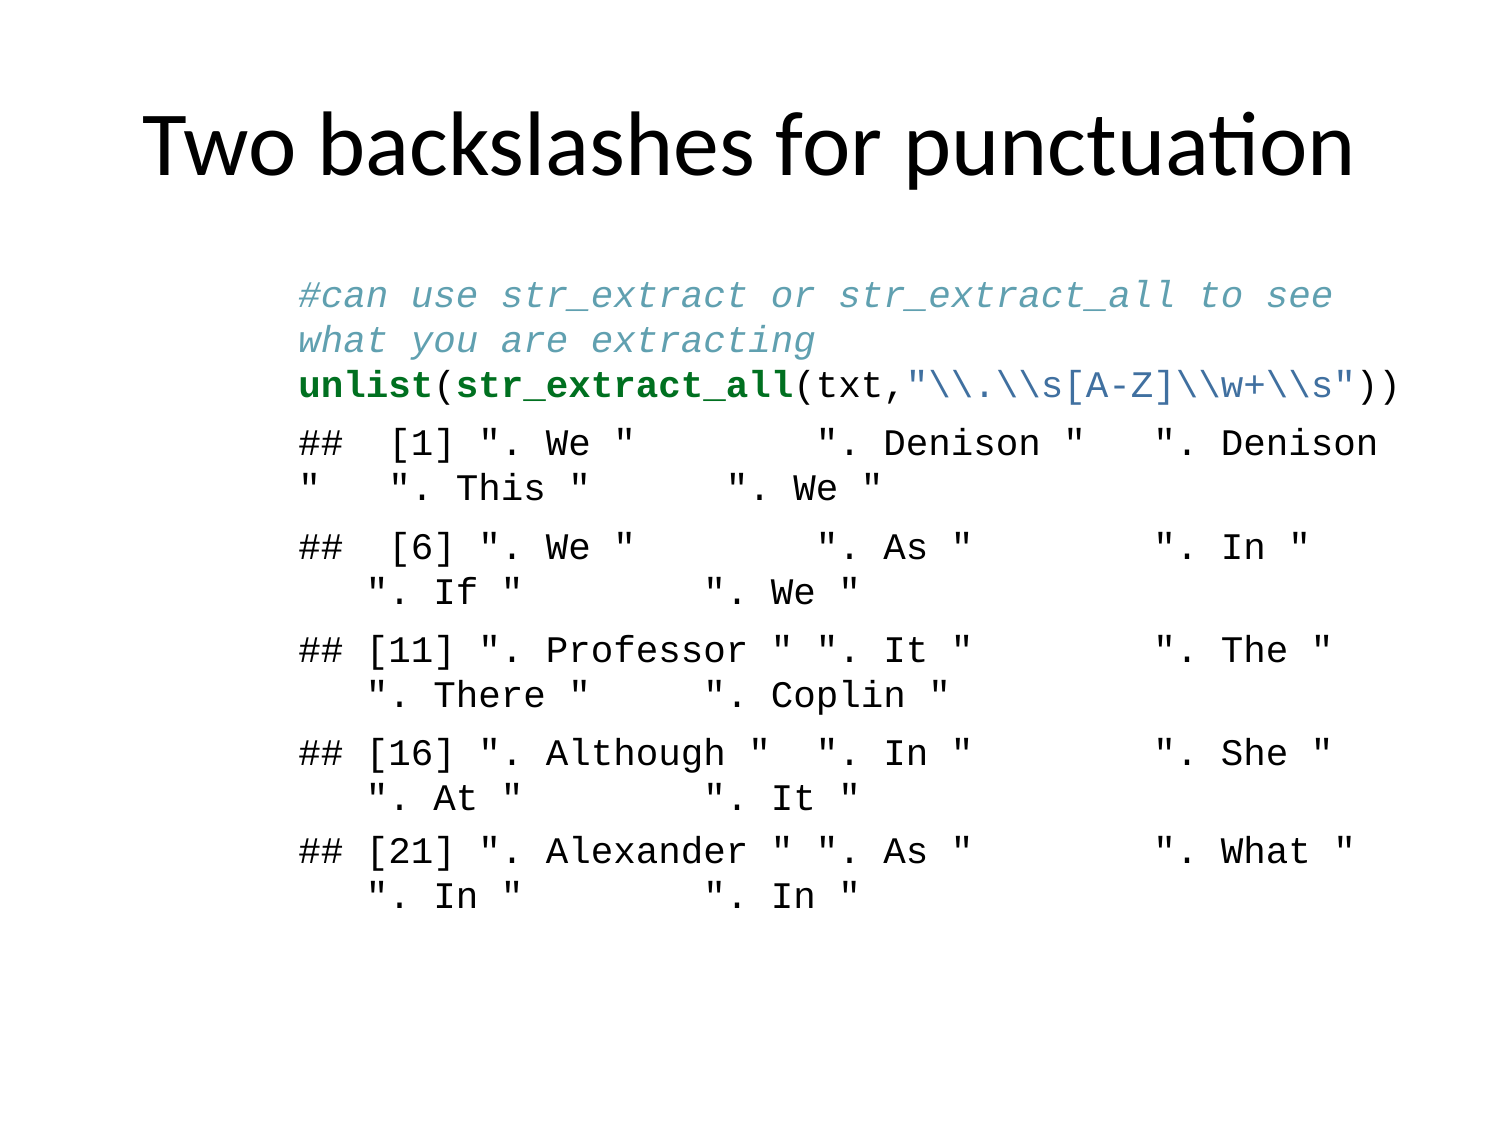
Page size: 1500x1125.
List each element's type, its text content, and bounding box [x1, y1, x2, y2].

title Two backslashes for punctuation [75, 45, 1425, 233]
list #can use str_extract or str_extract_all to see what you are extracting unlist(str_extract_all(txt,"\\.\\s[A-Z]\\w+\\s")) ## [1] ". We " ". Denison " ". Denison " ". This " ". We " ## [6] ". We " ". As " ". In " ". If " ". We " ## [11] ". Professor " ". It " ". The " ". There " ". Coplin " ## [16] ". Although " ". In " ". She " ". At " ". It " ## [21] ". Alexander " ". As " ". What " ". In " ". In " [75, 262, 1425, 1005]
